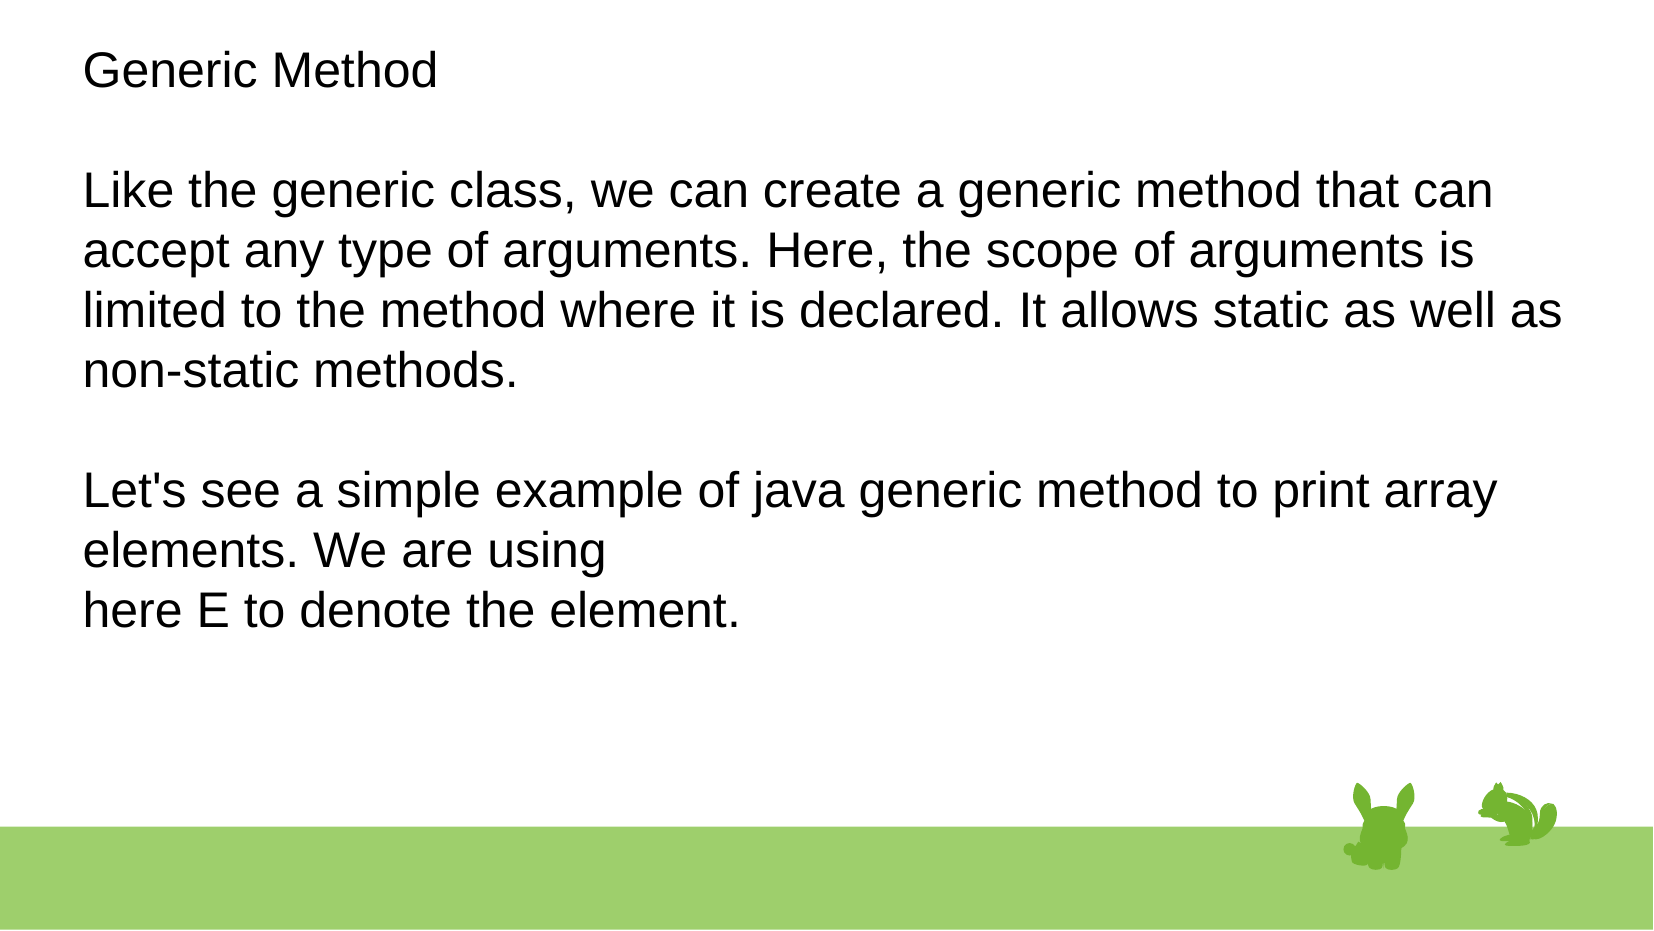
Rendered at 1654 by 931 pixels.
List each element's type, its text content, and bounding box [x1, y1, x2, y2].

subtitle Generic Method Like the generic class, we can create a generic method that can accept any type of arguments. Here, the scope of arguments is limited to the method where it is declared. It allows static as well as non-static methods. Let's see a simple example of java generic method to print array elements. We are using here E to denote the element. [82, 37, 1571, 757]
